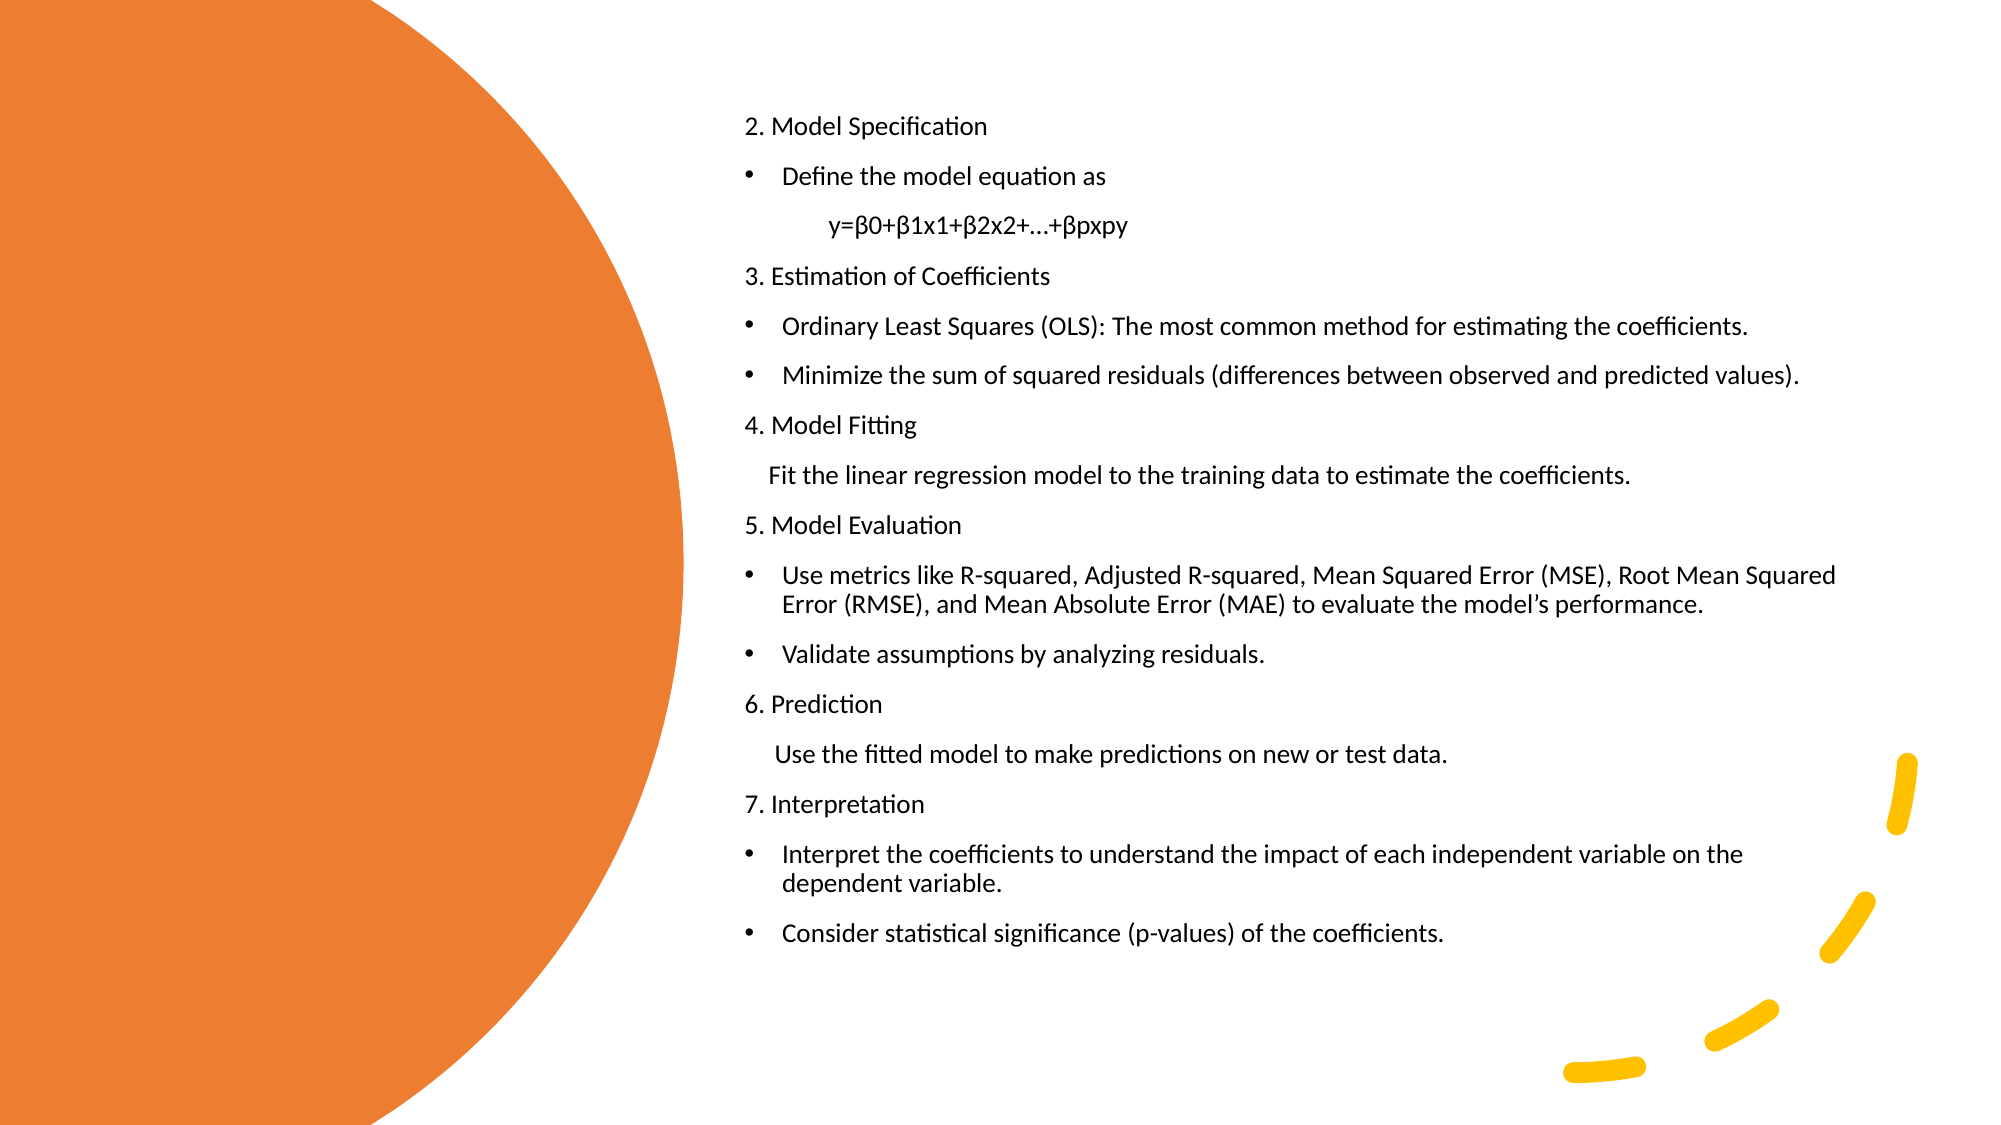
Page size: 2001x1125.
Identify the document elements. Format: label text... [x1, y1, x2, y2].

text_box [374, 0, 2000, 1125]
text_box [1572, 1014, 1764, 1074]
list 2. Model Specification Define the model equation as y=β0+β1x1+β2x2+…+βpxpy 3. Estimation of Coefficients Ordinary Least Squares (OLS): The most common method for estimating the coefficients. Minimize the sum of squared residuals (differences between observed and predicted values). 4. Model Fitting Fit the linear regression model to the training data to estimate the coefficients. 5. Model Evaluation Use metrics like R-squared, Adjusted R-squared, Mean Squared Error (MSE), Root Mean Squared Error (RMSE), and Mean Absolute Error (MAE) to evaluate the model’s performance. Validate assumptions by analyzing residuals. 6. Prediction Use the fitted model to make predictions on new or test data. 7. Interpretation Interpret the coefficients to understand the impact of each independent variable on the dependent variable. Consider statistical significance (p-values) of the coefficients. [729, 97, 1863, 1014]
text_box [1863, 737, 1909, 907]
text_box [0, 0, 685, 1125]
